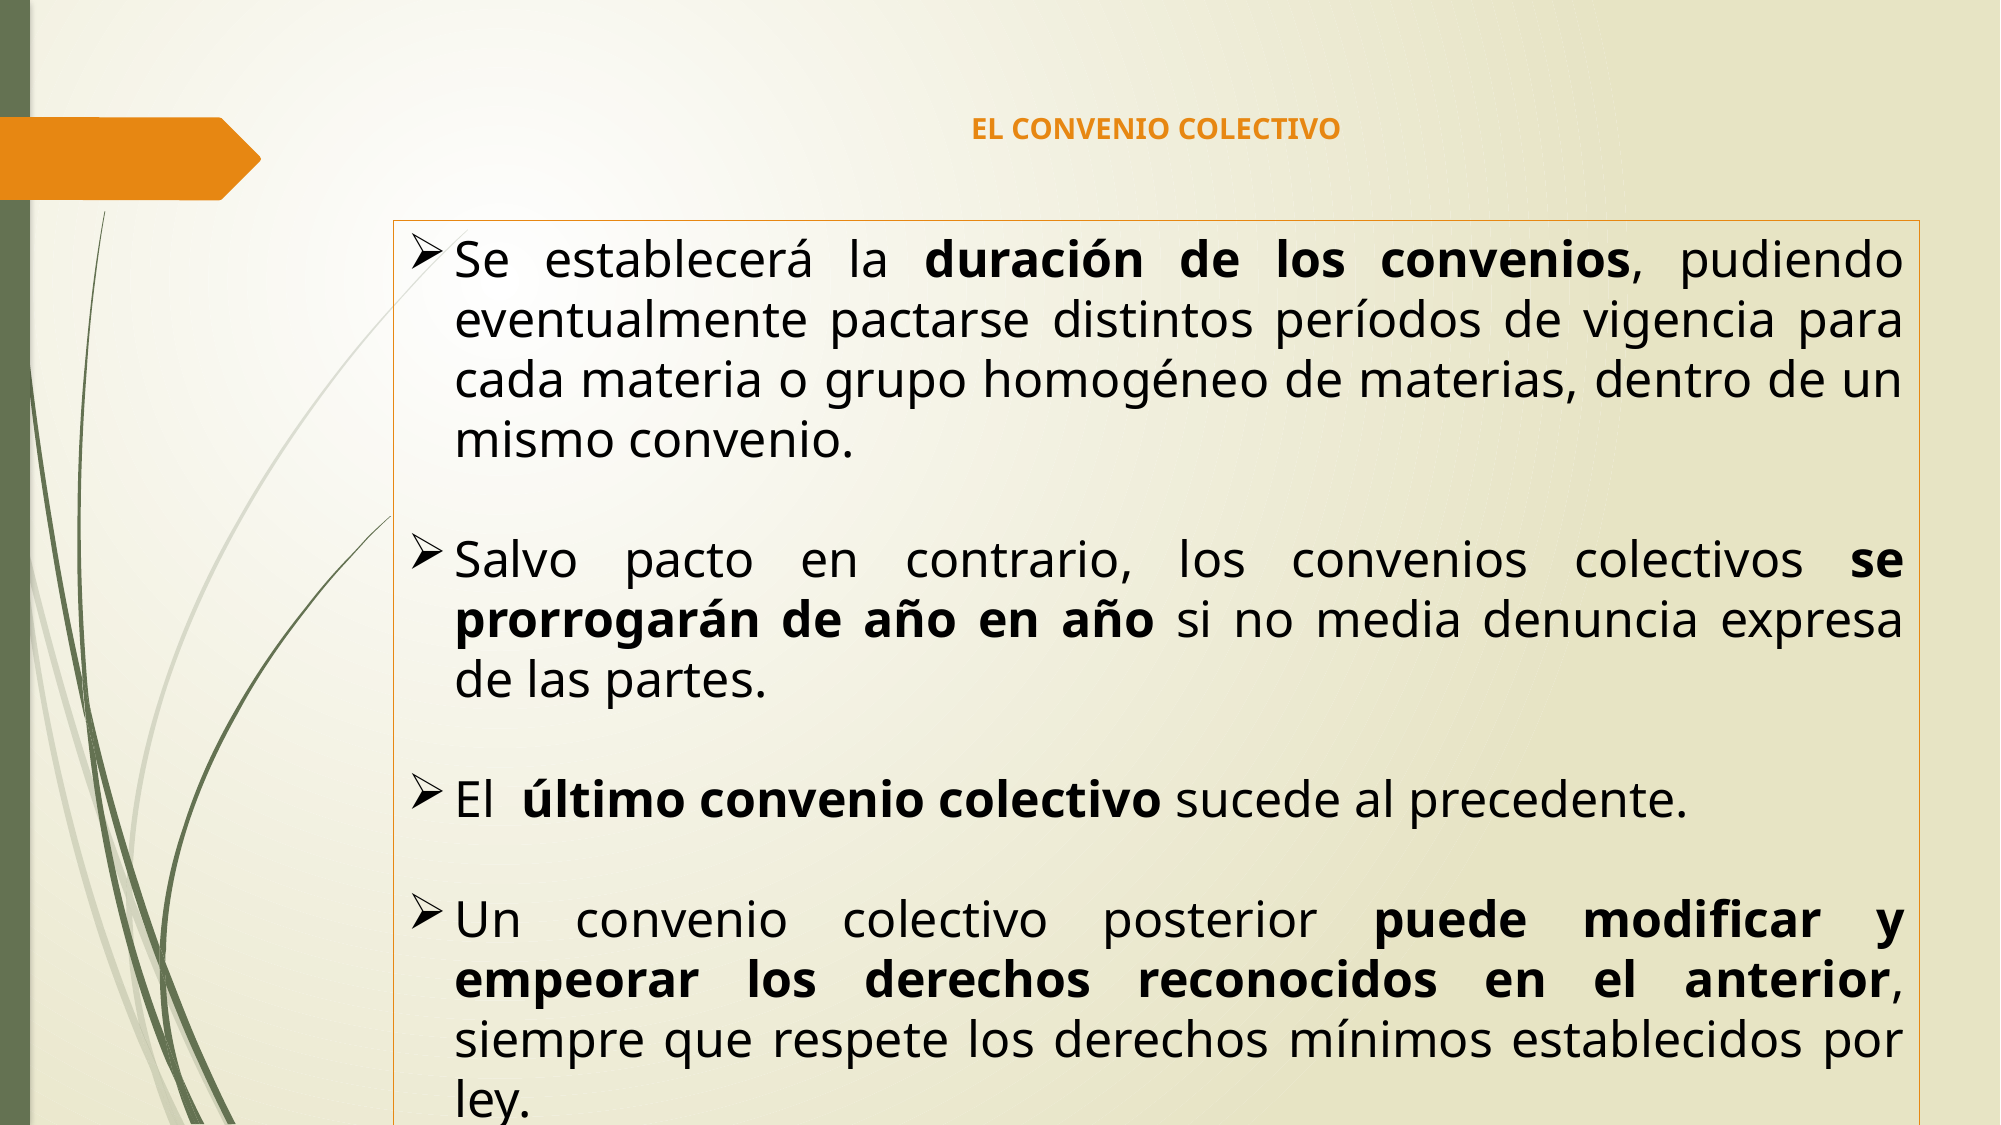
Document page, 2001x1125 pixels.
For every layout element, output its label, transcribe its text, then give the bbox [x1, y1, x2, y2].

title EL CONVENIO COLECTIVO [425, 102, 1888, 189]
text_box Se establecerá la duración de los convenios, pudiendo eventualmente pactarse distintos períodos de vigencia para cada materia o grupo homogéneo de materias, dentro de un mismo convenio. Salvo pacto en contrario, los convenios colectivos se prorrogarán de año en año si no media denuncia expresa de las partes. El último convenio colectivo sucede al precedente. Un convenio colectivo posterior puede modificar y empeorar los derechos reconocidos en el anterior, siempre que respete los derechos mínimos establecidos por ley. [393, 220, 1920, 1125]
